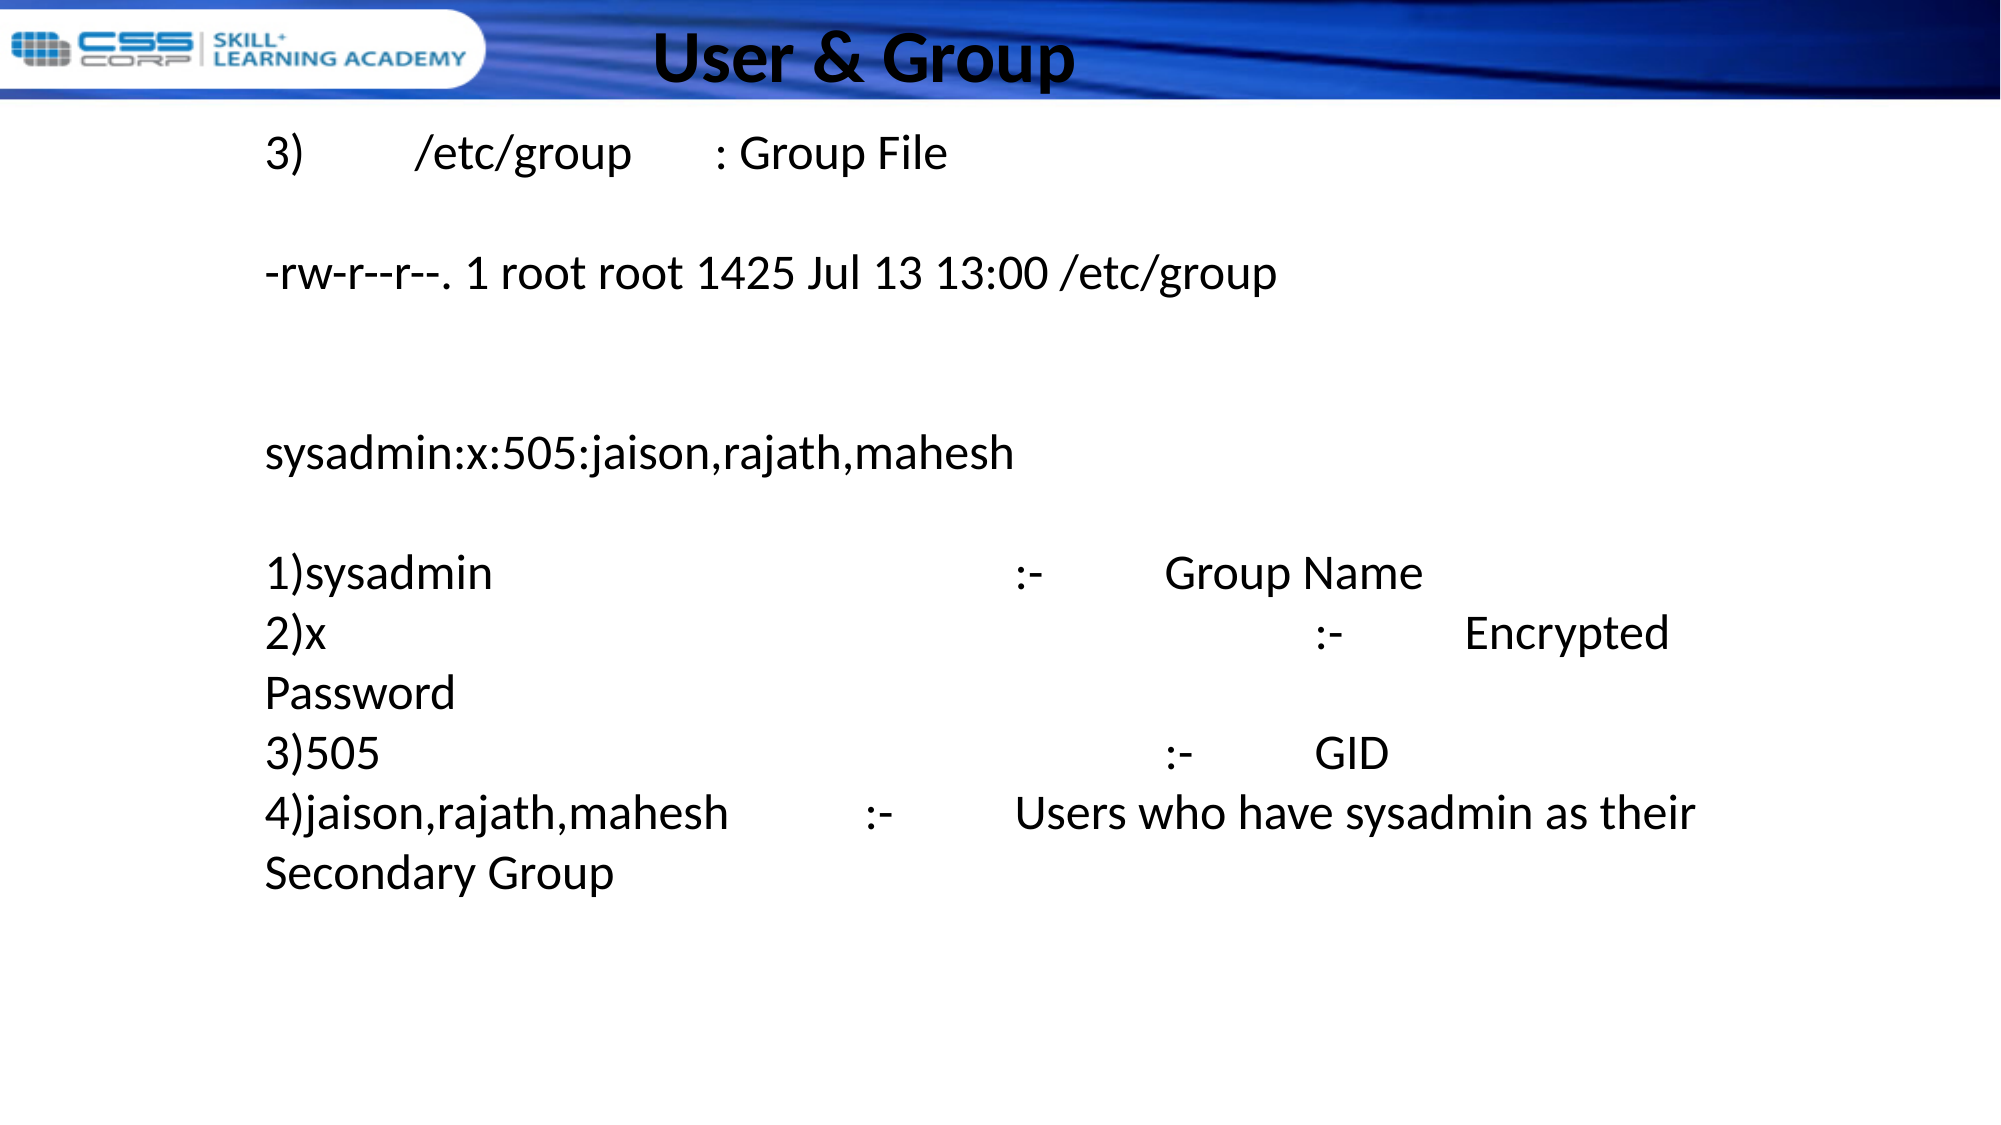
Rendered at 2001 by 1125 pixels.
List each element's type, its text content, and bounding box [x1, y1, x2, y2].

text_box User & Group [637, 0, 1750, 105]
text_box 3) /etc/group : Group File -rw-r--r--. 1 root root 1425 Jul 13 13:00 /etc/group sysadmin:x:505:jaison,rajath,mahesh 1)sysadmin :- Group Name 2)x :- Encrypted Password 3)505 :- GID 4)jaison,rajath,mahesh :- Users who have sysadmin as their Secondary Group [249, 112, 1750, 1028]
picture [0, 0, 2001, 1125]
